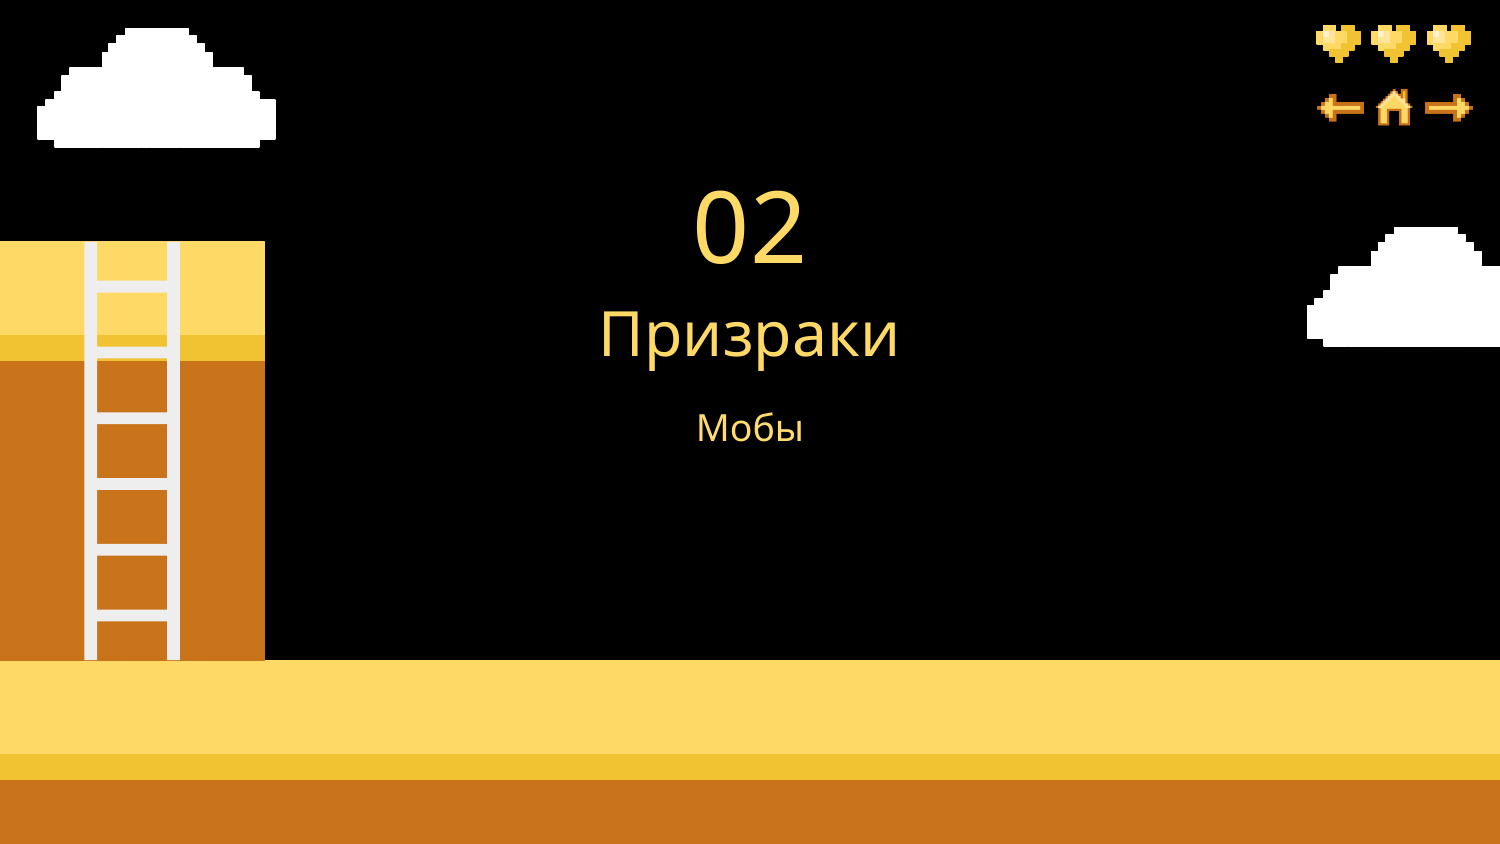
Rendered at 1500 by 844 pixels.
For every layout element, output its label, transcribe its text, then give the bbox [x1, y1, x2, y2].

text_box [1316, 25, 1361, 63]
picture [1425, 92, 1473, 122]
subtitle Мобы [287, 388, 1213, 519]
title 02 [51, 181, 1449, 299]
picture [1316, 92, 1364, 122]
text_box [1427, 25, 1471, 63]
title Призраки [218, 262, 1282, 401]
picture [1374, 88, 1413, 127]
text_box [1371, 25, 1416, 63]
